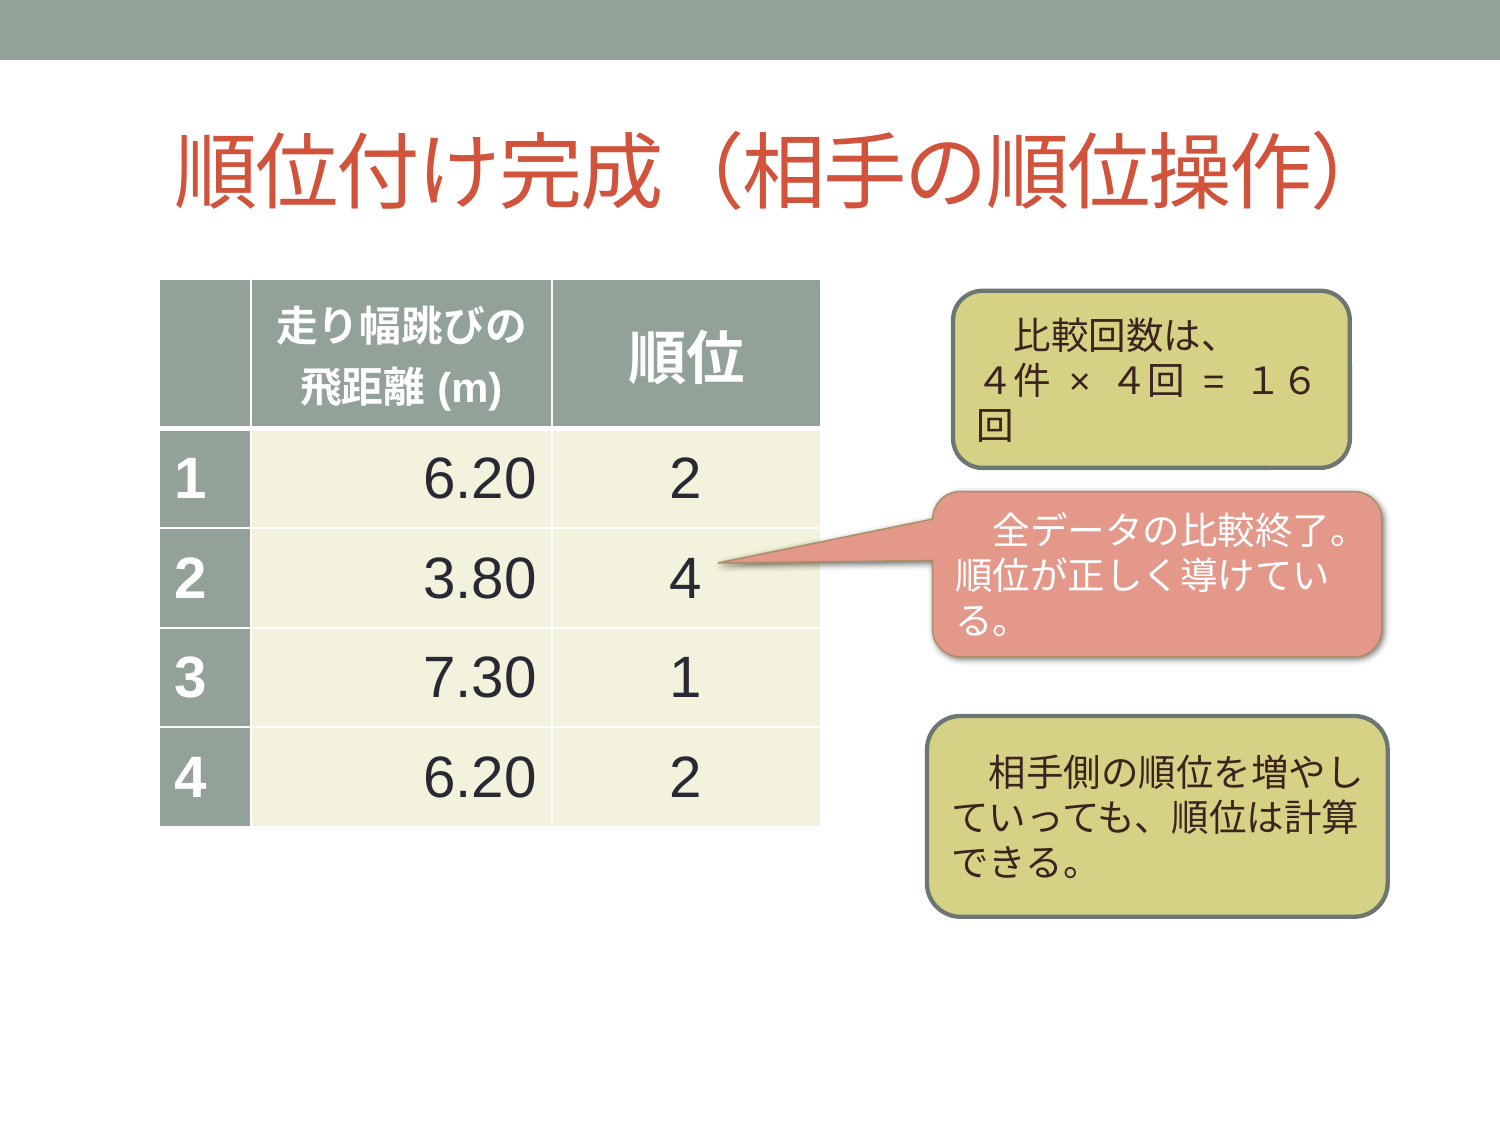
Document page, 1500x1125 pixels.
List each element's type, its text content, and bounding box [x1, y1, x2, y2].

table_cell 2 [160, 529, 250, 627]
table_cell 7.30 [252, 629, 551, 726]
text_box 相手側の順位を増やしていっても、順位は計算できる。 [924, 713, 1390, 919]
table_header [160, 280, 250, 426]
table_cell 3.80 [252, 529, 551, 627]
table_cell 4 [160, 728, 250, 826]
text_box 全データの比較終了。順位が正しく導けている。 [717, 490, 1383, 658]
table_cell 3 [160, 629, 250, 726]
table_cell 2 [553, 431, 820, 527]
table_cell 6.20 [252, 728, 551, 826]
table_cell 1 [160, 431, 250, 527]
text_box 比較回数は、 ４件 × ４回 = １６回 [950, 288, 1353, 471]
table_cell 4 [553, 529, 820, 627]
title 順位付け完成（相手の順位操作） [159, 87, 1425, 250]
table_header 順位 [553, 280, 820, 426]
table_cell 2 [553, 728, 820, 826]
table_header 走り幅跳びの 飛距離(m) [252, 280, 551, 426]
table_cell 1 [553, 629, 820, 726]
table_cell 2 [724, 564, 771, 568]
table_cell 6.20 [252, 431, 551, 527]
